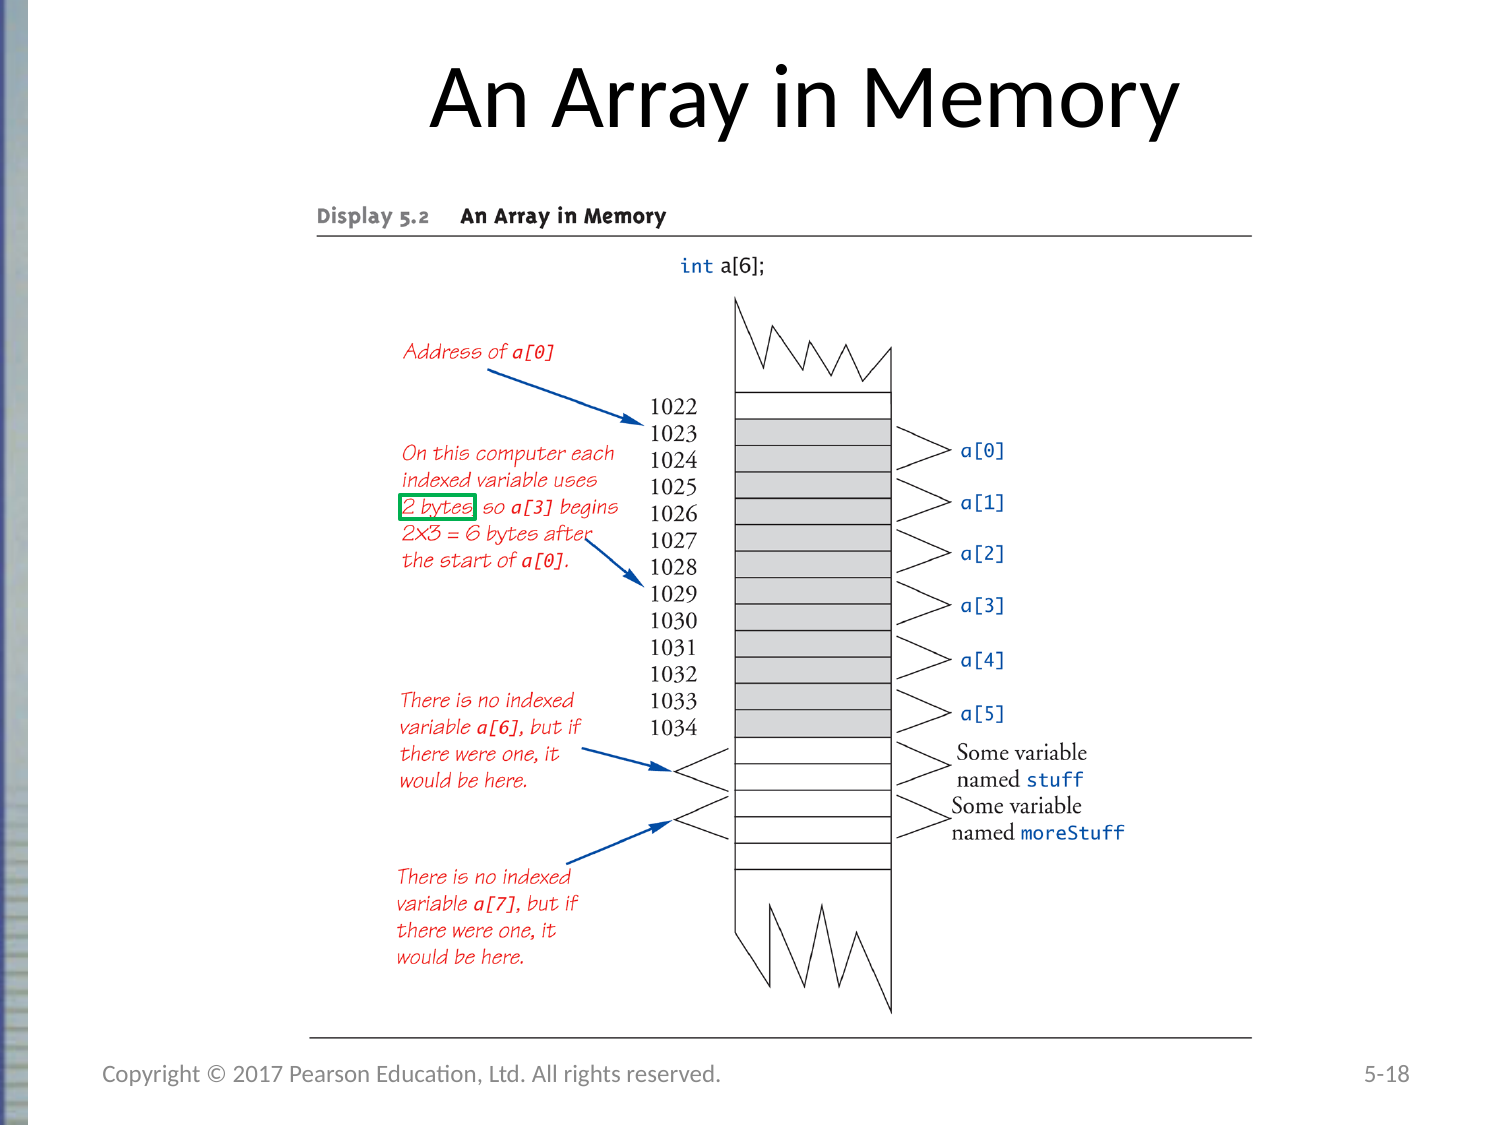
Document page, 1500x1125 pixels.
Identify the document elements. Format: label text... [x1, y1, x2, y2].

picture [0, 0, 28, 1125]
slide_number 5-18 [1074, 1042, 1425, 1103]
footer Copyright © 2017 Pearson Education, Ltd. All rights reserved. [75, 1042, 750, 1103]
title An Array in Memory [164, 21, 1447, 160]
picture [285, 184, 1276, 1059]
